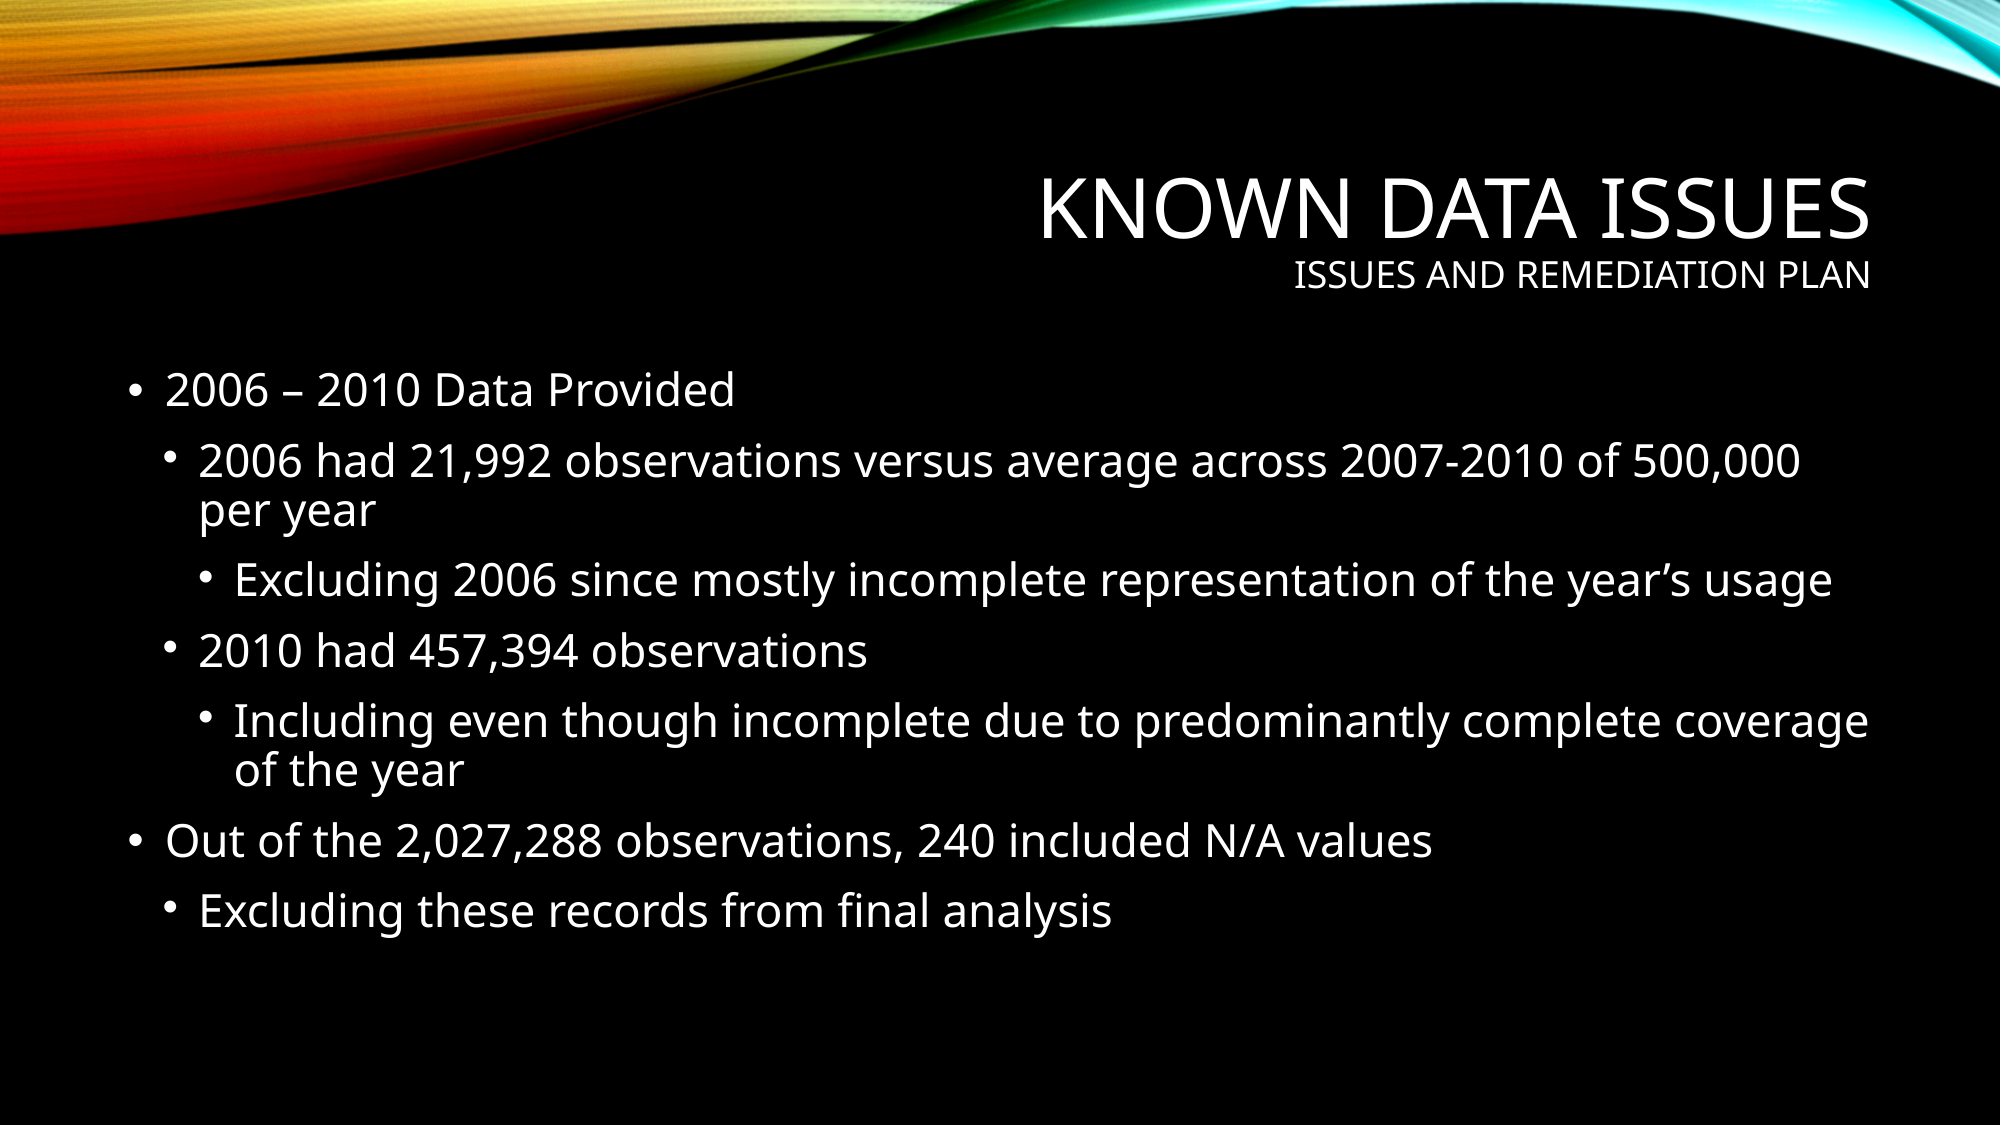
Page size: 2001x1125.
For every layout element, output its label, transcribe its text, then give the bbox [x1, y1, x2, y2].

text_box 2006 – 2010 Data Provided 2006 had 21,992 observations versus average across 2007-2010 of 500,000 per year Excluding 2006 since mostly incomplete representation of the year’s usage 2010 had 457,394 observations Including even though incomplete due to predominantly complete coverage of the year Out of the 2,027,288 observations, 240 included N/A values Excluding these records from final analysis [112, 360, 1888, 1020]
text_box Known data issues Issues and remediation plan [474, 125, 1888, 338]
picture [0, 0, 2000, 237]
